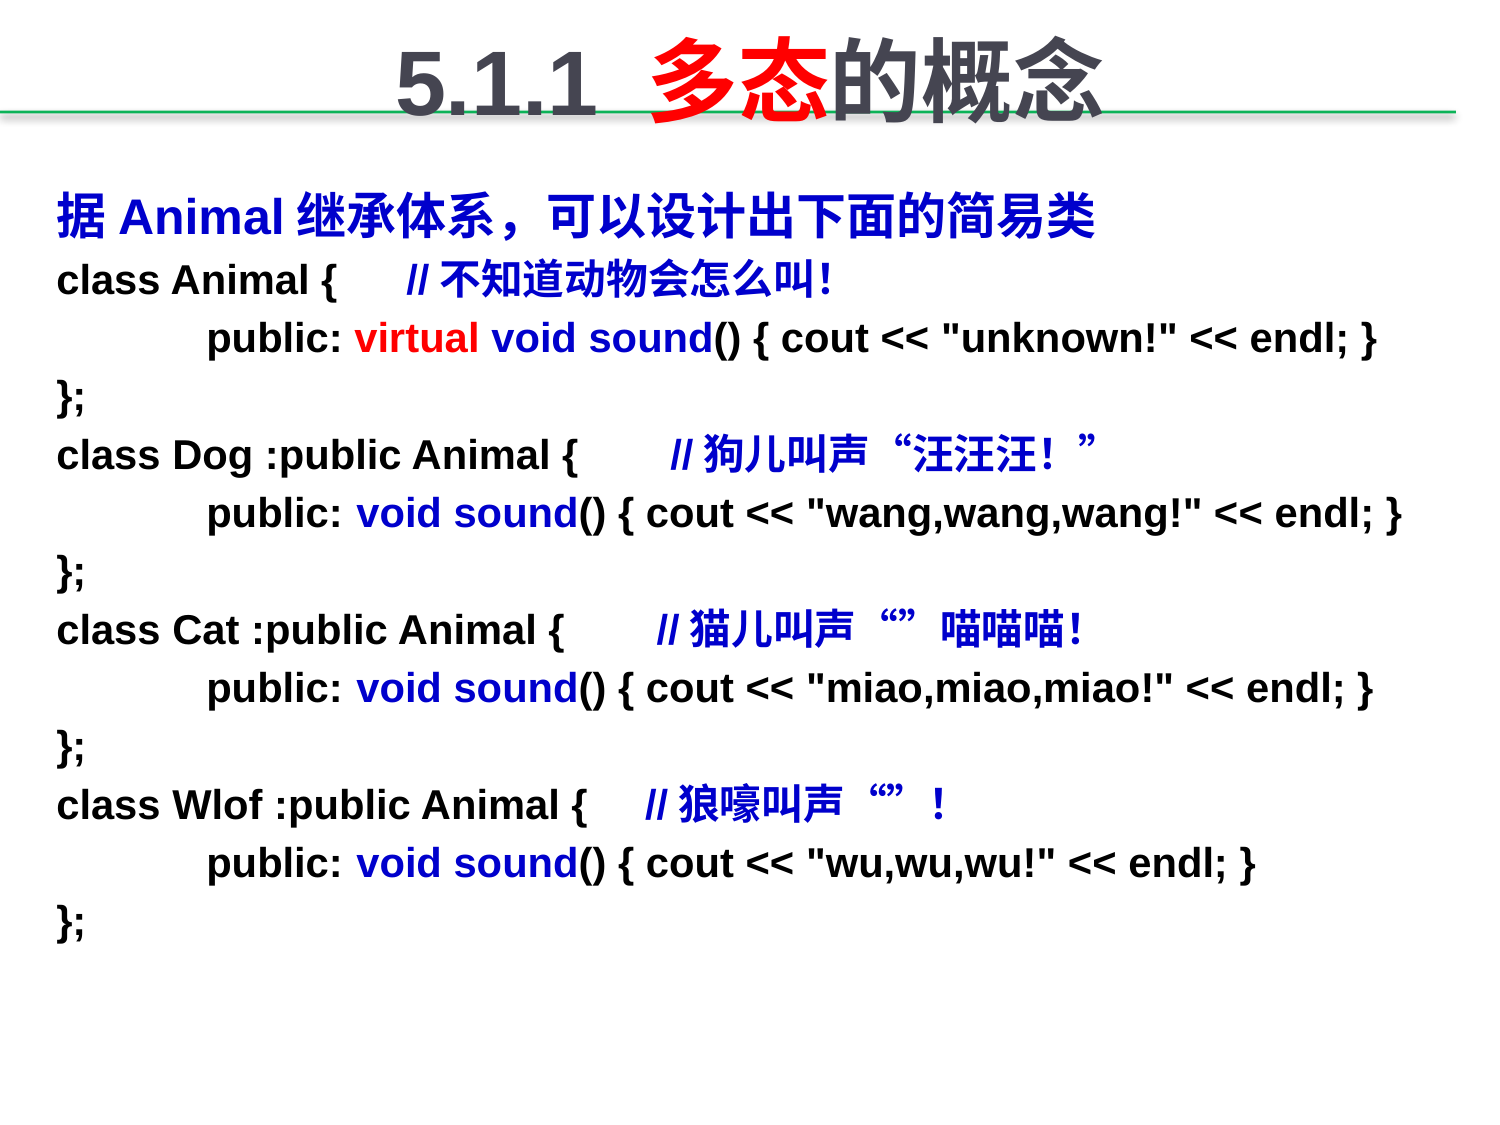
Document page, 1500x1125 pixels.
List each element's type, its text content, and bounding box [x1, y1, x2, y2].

list 据Animal继承体系，可以设计出下面的简易类 class Animal { //不知道动物会怎么叫！ public: virtual void sound() { cout << "unknown!" << endl; } }; class Dog :public Animal { //狗儿叫声“汪汪汪！” public: void sound() { cout << "wang,wang,wang!" << endl; } }; class Cat :public Animal { //猫儿叫声“”喵喵喵！ public: void sound() { cout << "miao,miao,miao!" << endl; } }; class Wlof :public Animal { //狼嚎叫声“”！ public: void sound() { cout << "wu,wu,wu!" << endl; } }; [40, 176, 1456, 1025]
title 5.1.1 多态的概念 [74, 11, 1426, 146]
